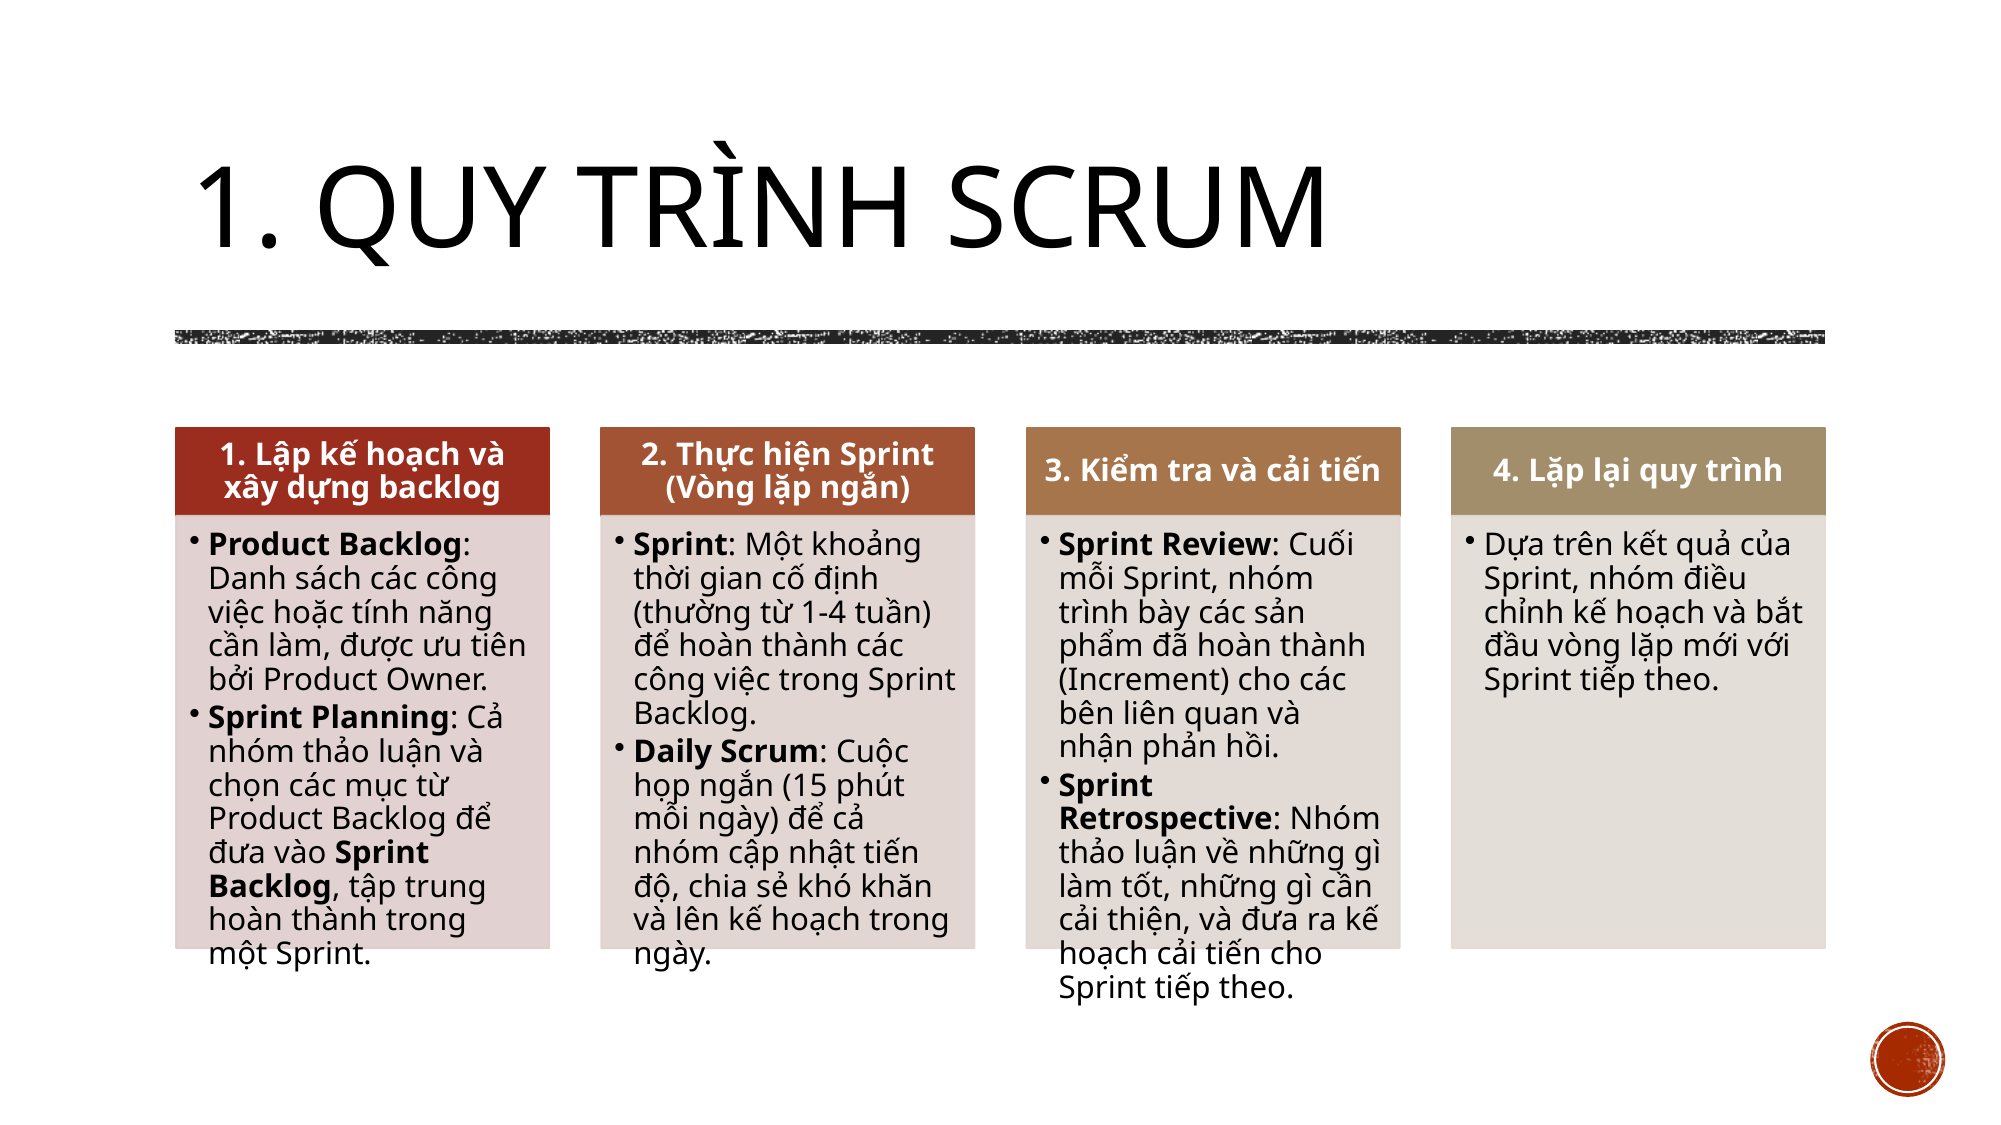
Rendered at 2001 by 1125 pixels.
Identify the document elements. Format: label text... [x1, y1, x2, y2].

text_box [174, 329, 1826, 344]
title 1. Quy trình scrum [175, 79, 1826, 329]
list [176, 392, 1824, 984]
